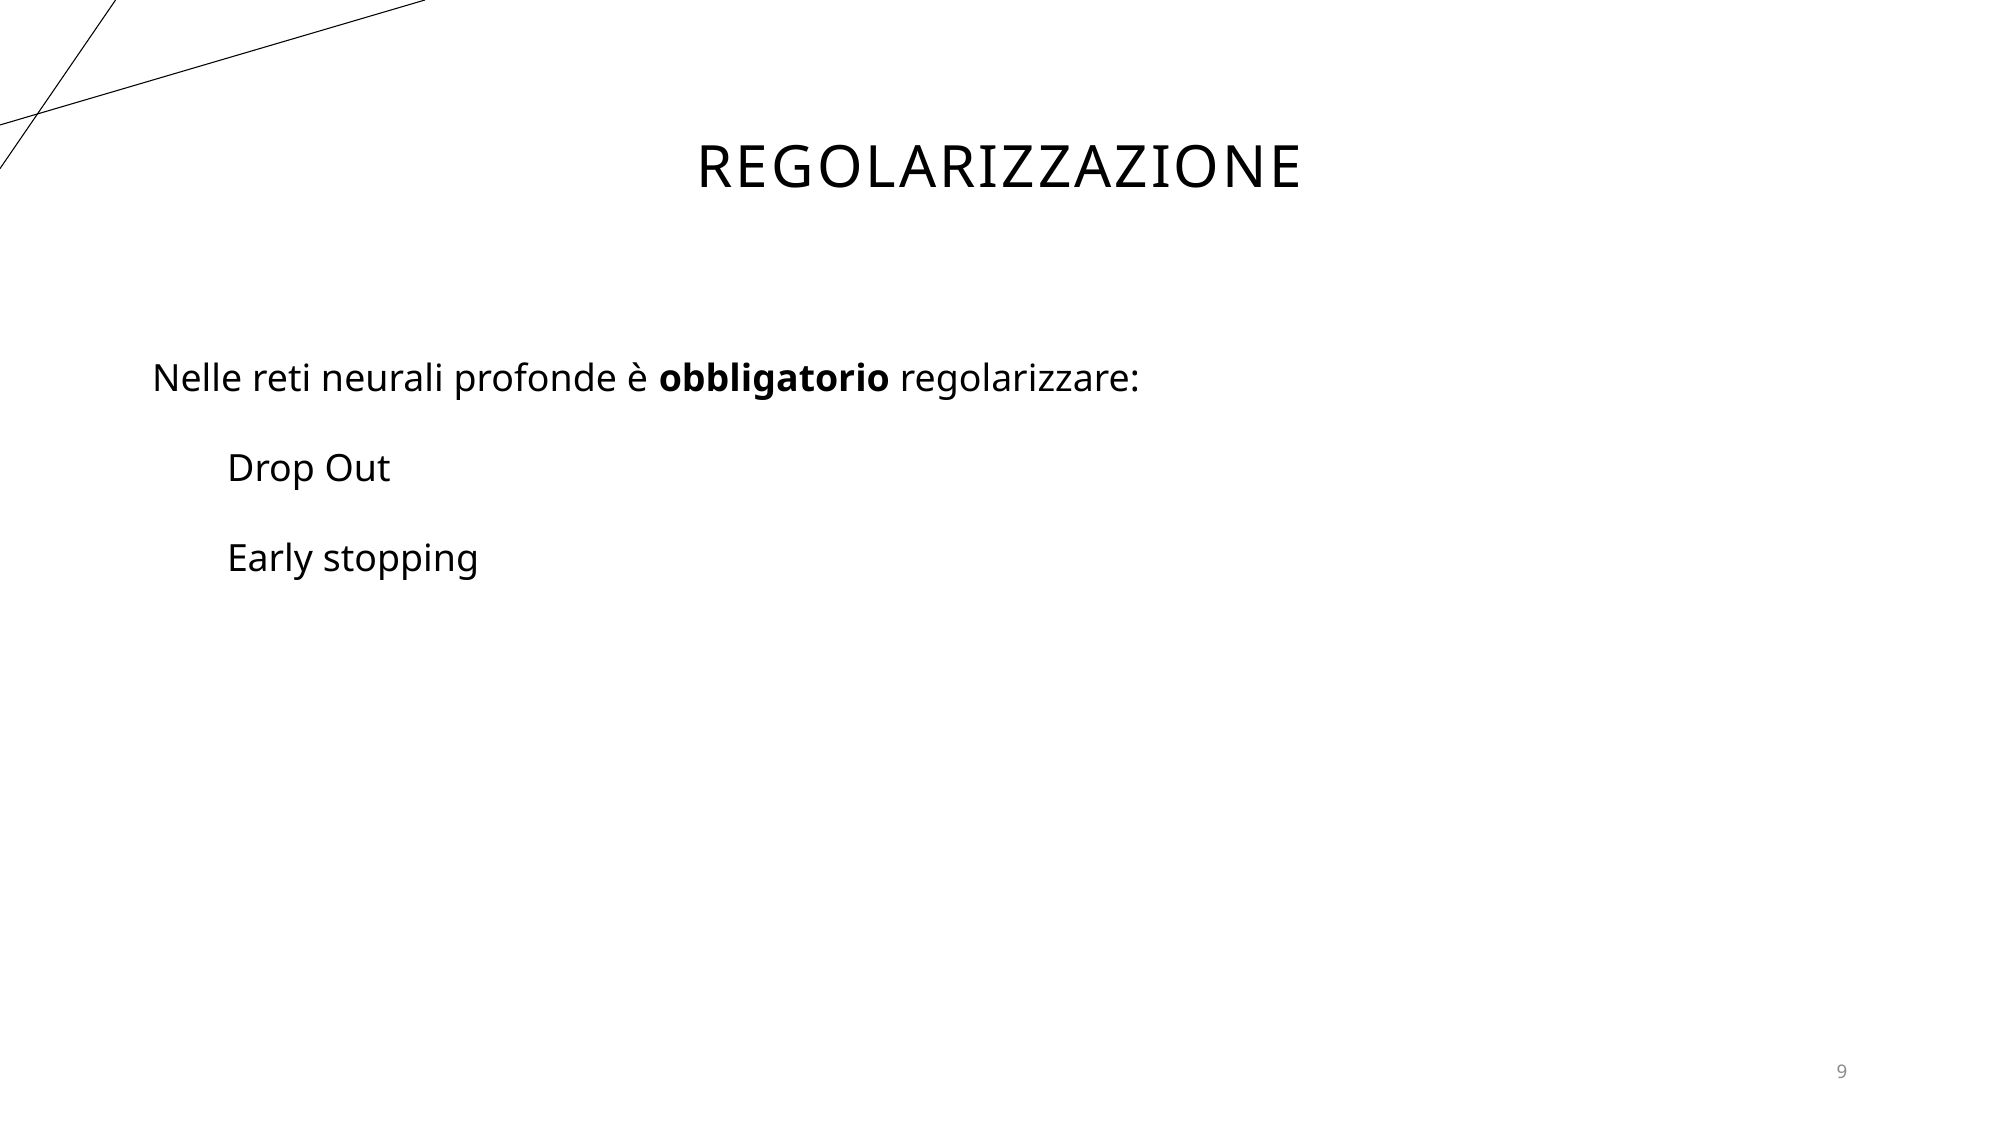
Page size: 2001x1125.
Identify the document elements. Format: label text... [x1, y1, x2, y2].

slide_number 9 [1412, 1042, 1863, 1103]
title regolarizzazione [137, 59, 1863, 278]
